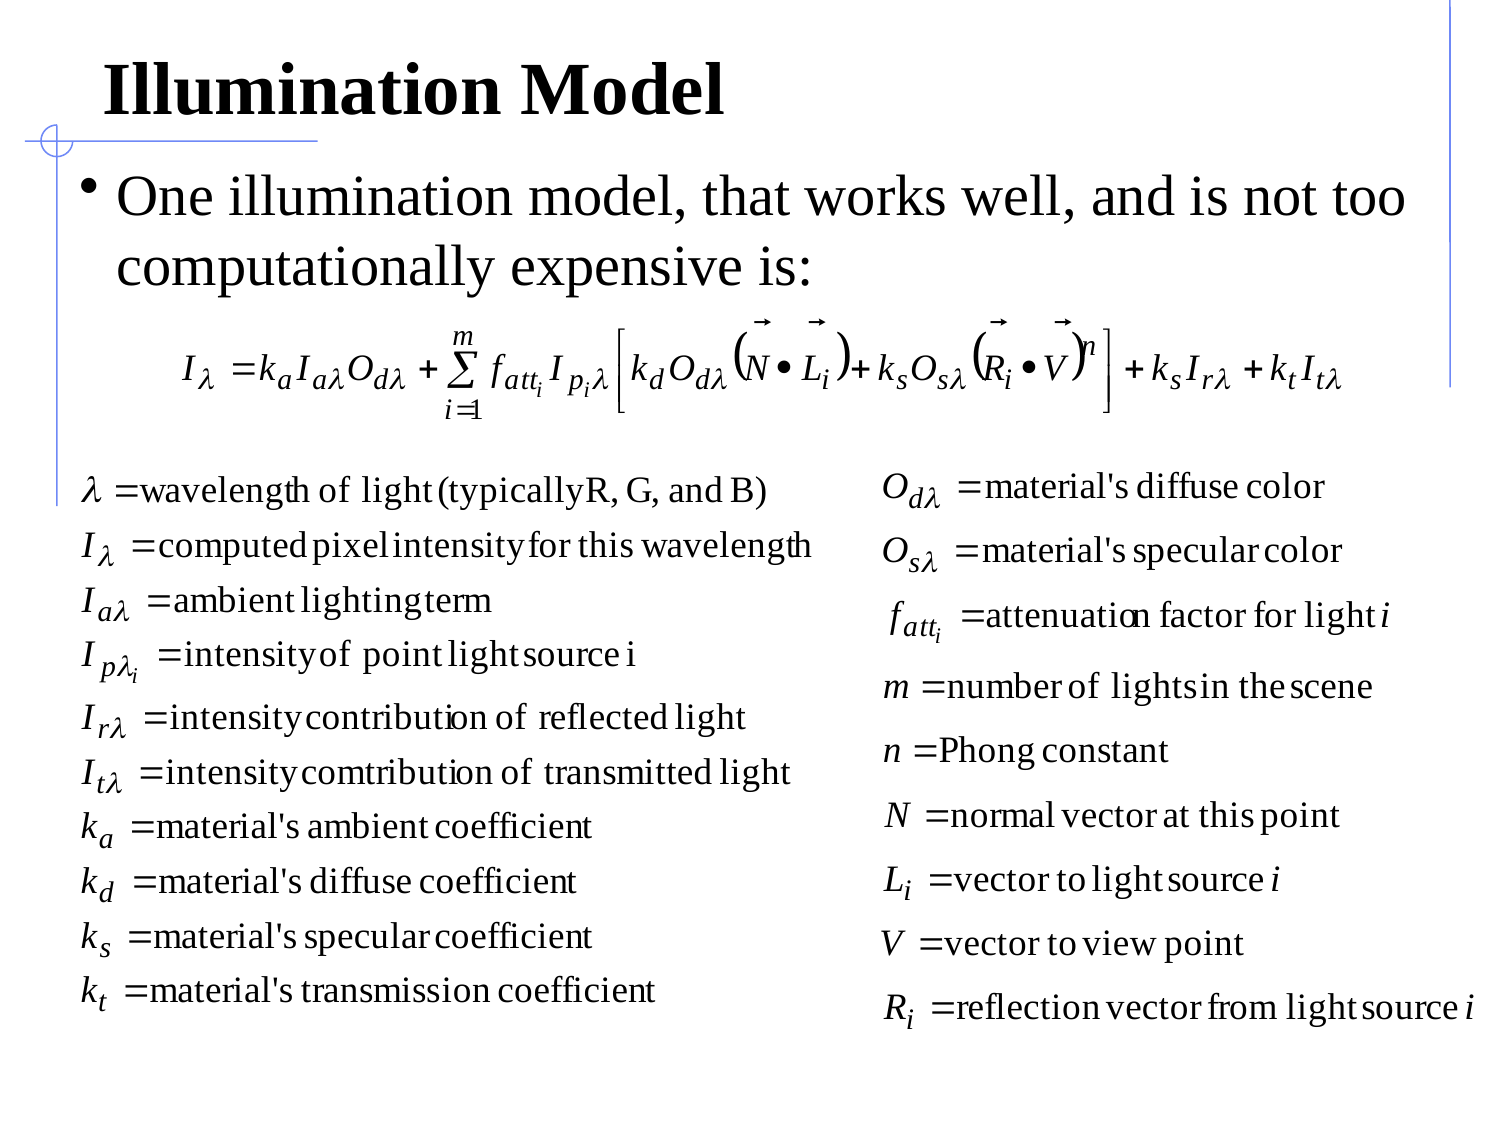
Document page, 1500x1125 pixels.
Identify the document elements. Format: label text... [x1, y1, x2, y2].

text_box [73, 691, 751, 749]
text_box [73, 519, 822, 576]
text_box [875, 982, 1483, 1039]
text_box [73, 629, 643, 691]
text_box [875, 789, 1345, 846]
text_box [73, 746, 796, 804]
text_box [73, 965, 665, 1022]
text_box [875, 589, 1401, 654]
title Illumination Model [87, 37, 1413, 138]
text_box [73, 810, 602, 858]
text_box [73, 464, 774, 519]
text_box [173, 313, 1357, 430]
list One illumination model, that works well, and is not too computationally expensive is: [64, 149, 1440, 1037]
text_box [73, 855, 587, 913]
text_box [875, 725, 1174, 782]
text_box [875, 461, 1330, 518]
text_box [875, 661, 1379, 718]
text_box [73, 582, 502, 628]
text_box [875, 525, 1349, 582]
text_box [73, 910, 602, 967]
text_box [875, 917, 1252, 975]
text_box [875, 853, 1289, 911]
